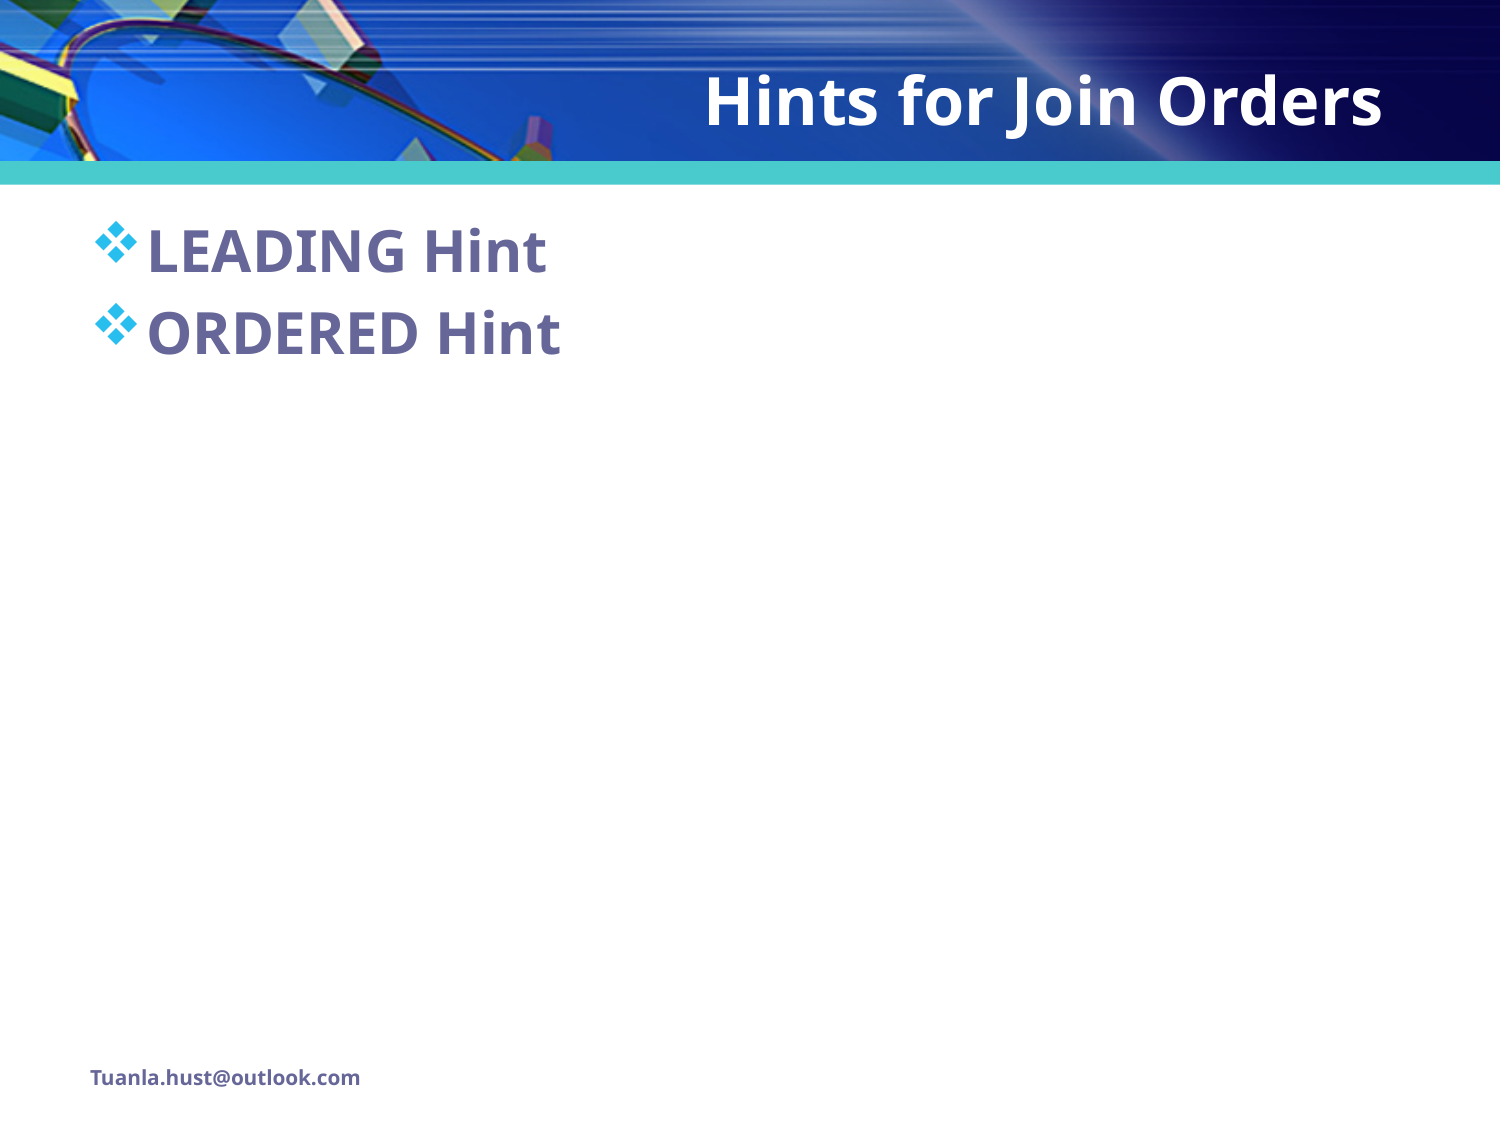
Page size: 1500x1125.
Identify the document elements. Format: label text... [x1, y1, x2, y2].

picture [0, 0, 1500, 161]
title Hints for Join Orders [103, 52, 1400, 145]
slide_number Tuanla.hust@outlook.com [75, 1057, 425, 1111]
list LEADING Hint ORDERED Hint [75, 207, 1425, 1068]
